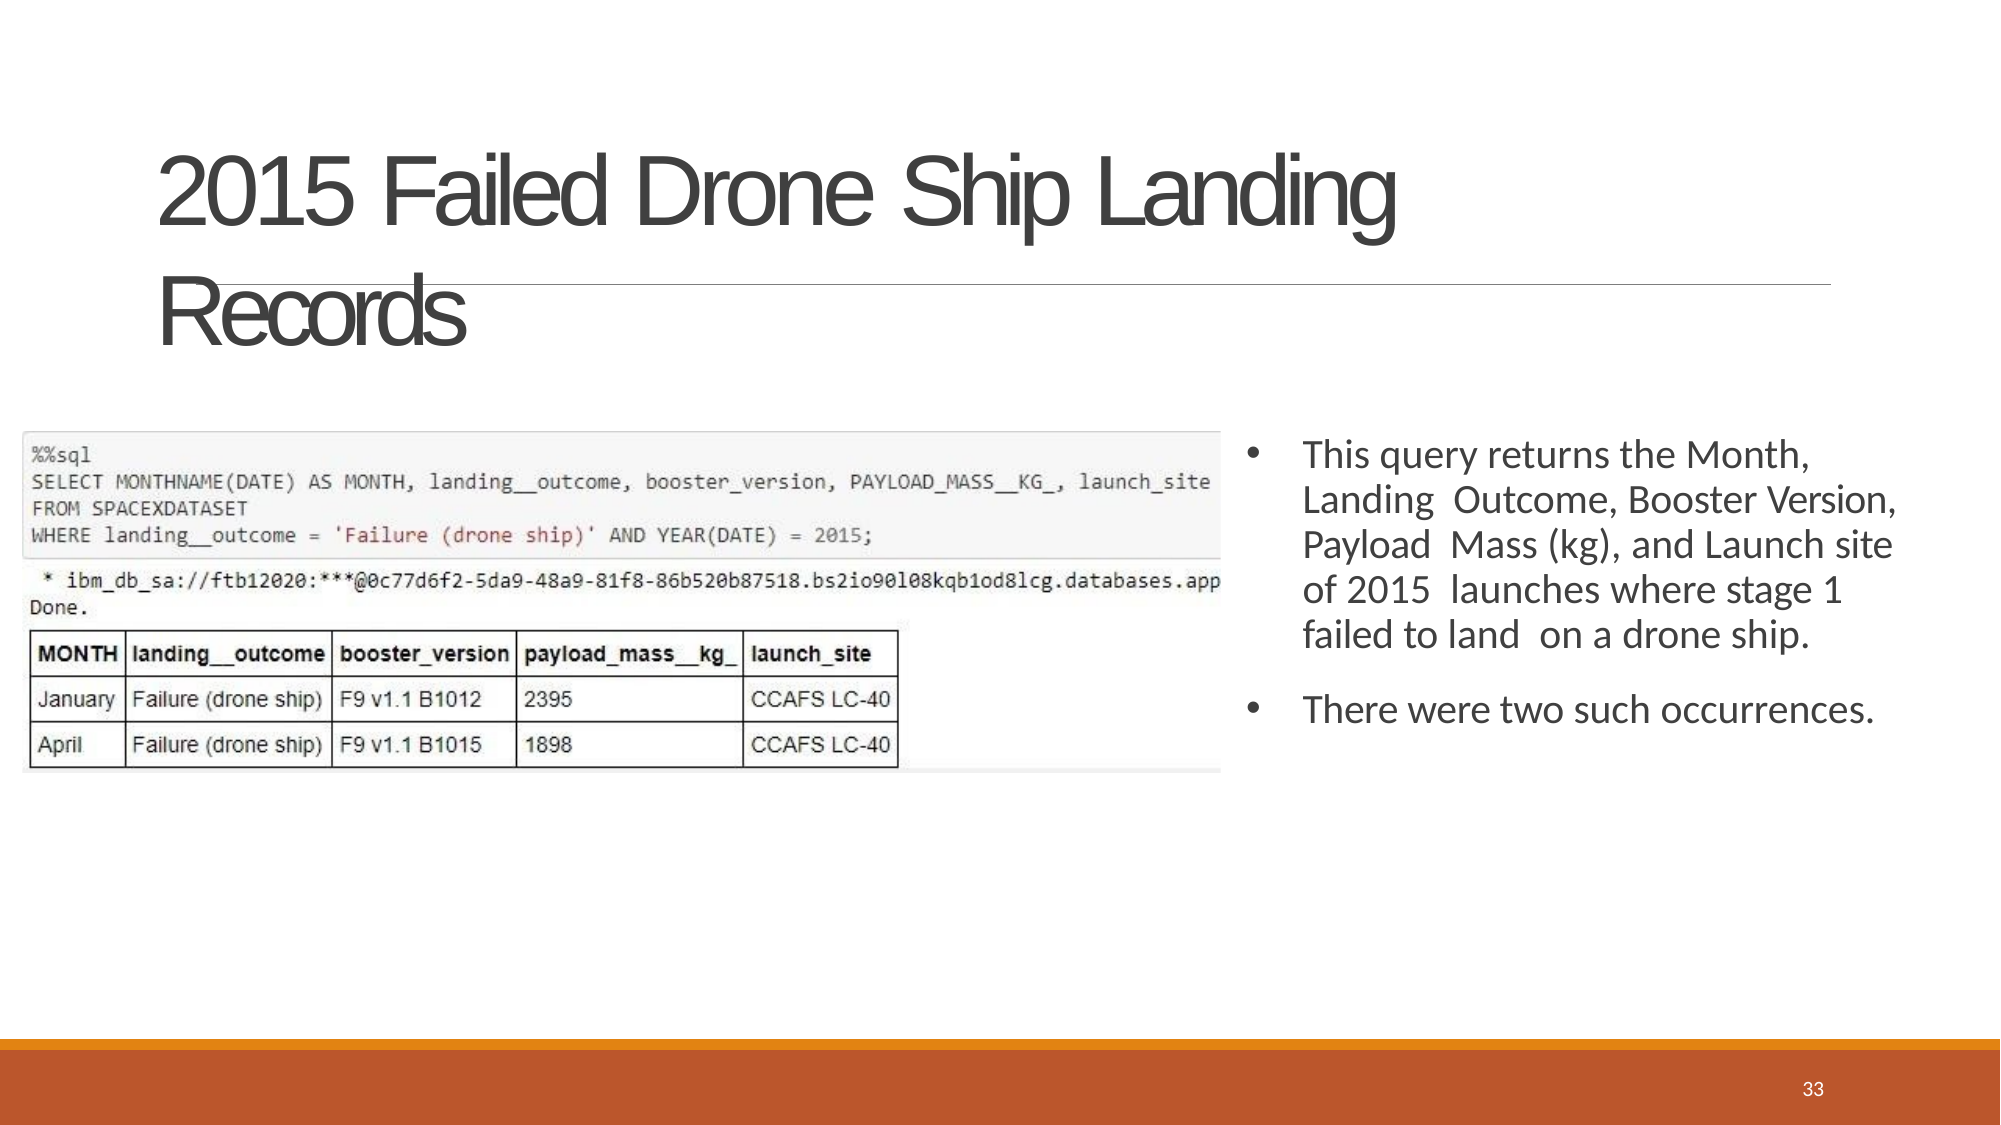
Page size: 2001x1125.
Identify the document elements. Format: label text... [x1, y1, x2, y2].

title 2015 Failed Drone Ship Landing Records [153, 123, 1693, 366]
text_box [22, 431, 1221, 773]
slide_number 33 [1795, 1077, 1831, 1125]
text_box This query returns the Month, Landing Outcome, Booster Version, Payload Mass (kg), and Launch site of 2015 launches where stage 1 failed to land on a drone ship. There were two such occurrences. [1244, 425, 1938, 733]
